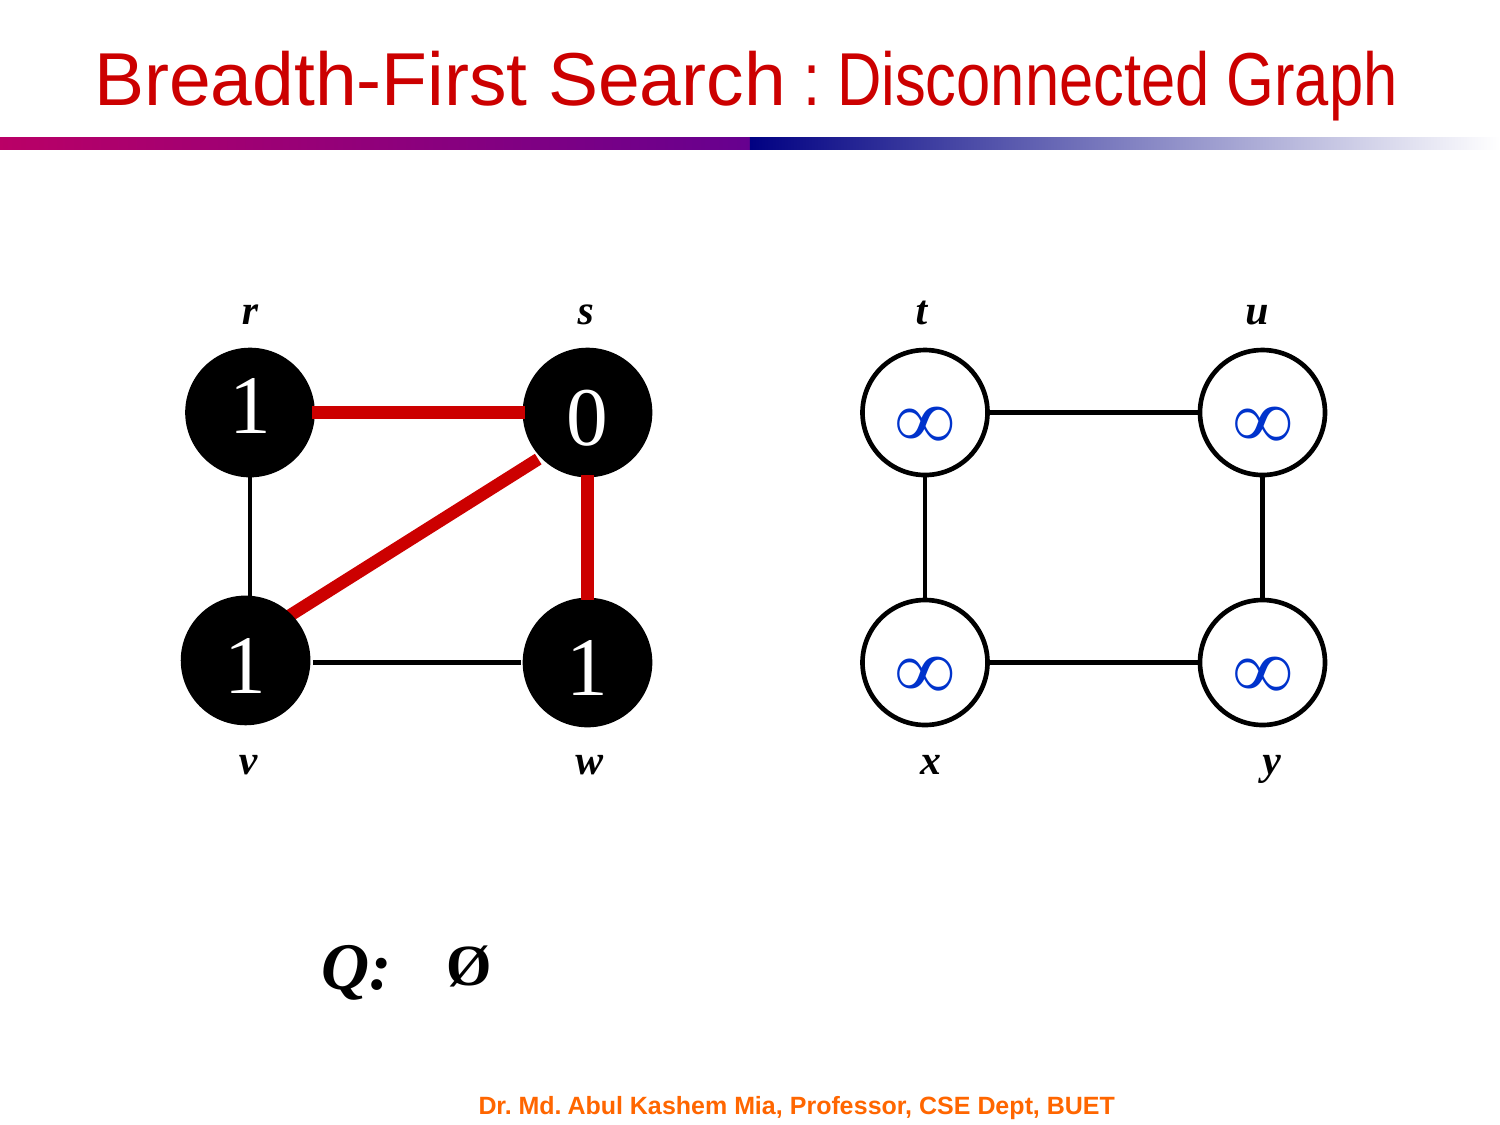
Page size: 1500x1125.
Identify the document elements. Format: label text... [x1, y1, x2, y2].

text_box u [1230, 275, 1284, 340]
text_box 1 [183, 597, 309, 723]
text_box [288, 458, 539, 617]
text_box s [562, 275, 609, 340]
text_box  [862, 600, 988, 725]
text_box w [560, 725, 619, 790]
text_box Ø [412, 912, 525, 1013]
text_box  [1200, 600, 1326, 725]
title Breadth-First Search : Disconnected Graph [33, 37, 1459, 114]
text_box r [227, 275, 273, 340]
text_box x [905, 725, 956, 790]
text_box v [224, 725, 273, 790]
text_box Q: [300, 912, 412, 1013]
text_box 1 [187, 350, 313, 476]
text_box y [1247, 725, 1296, 790]
text_box t [900, 275, 942, 340]
text_box  [862, 350, 988, 475]
text_box  [1200, 350, 1326, 475]
text_box 1 [525, 600, 651, 725]
text_box 0 [525, 350, 651, 475]
